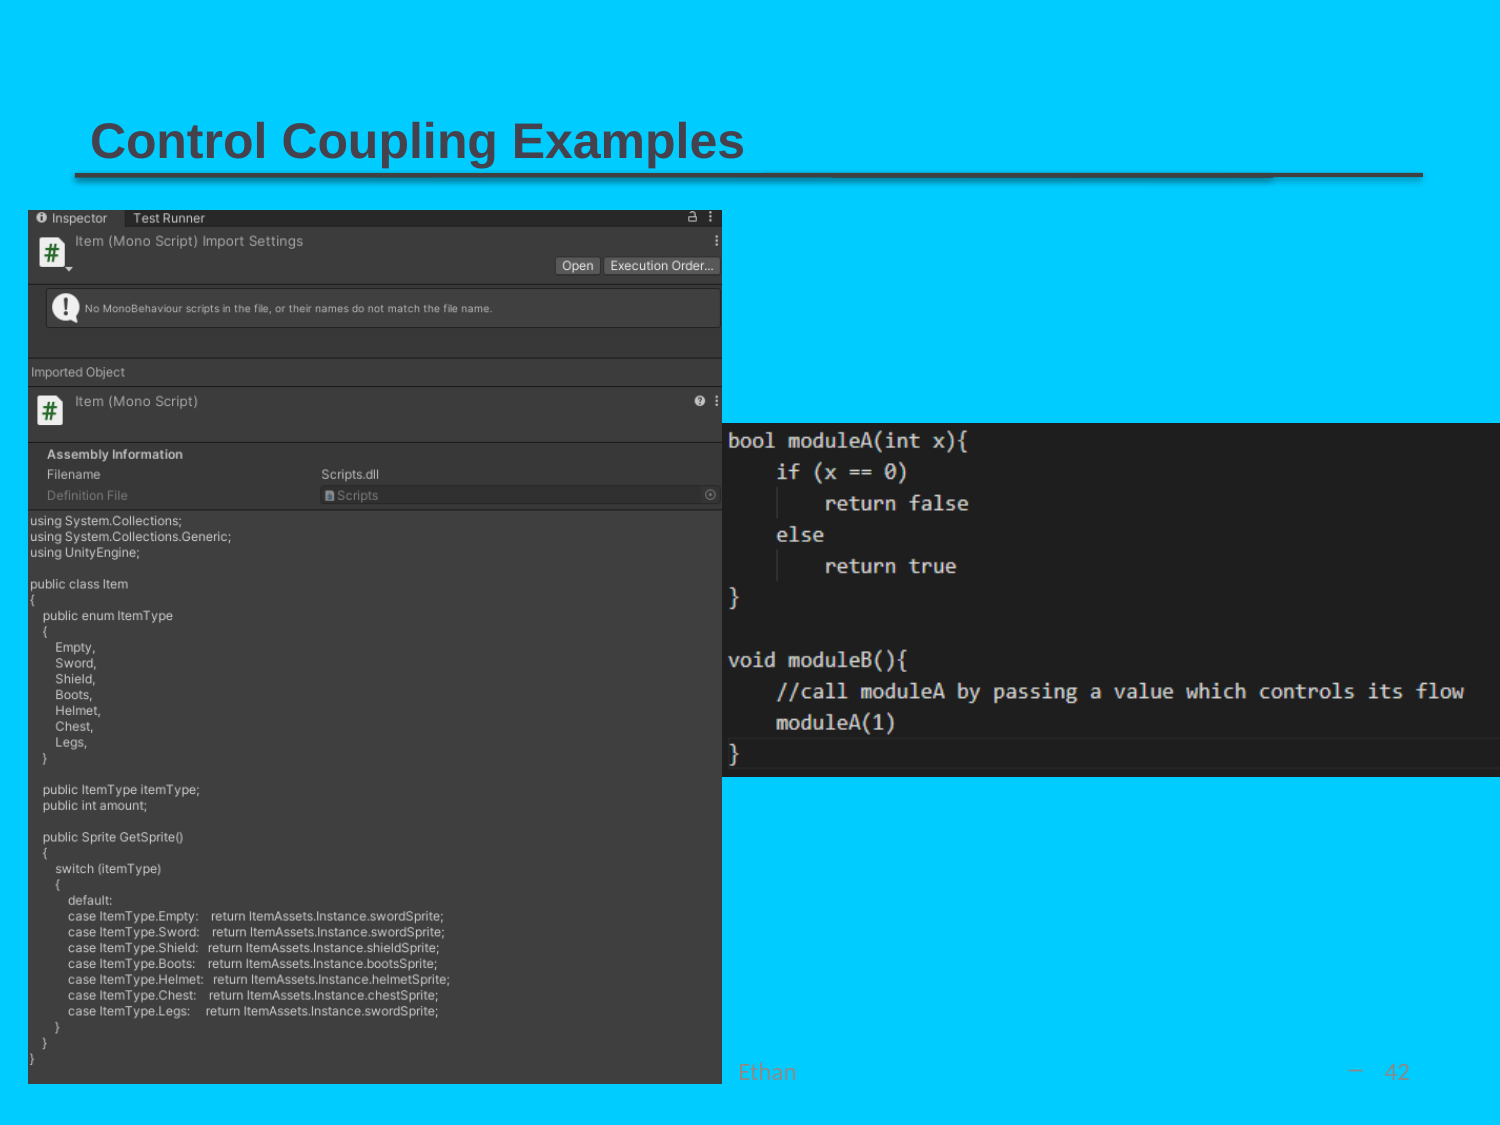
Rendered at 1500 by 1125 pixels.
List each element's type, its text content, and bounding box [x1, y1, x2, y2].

picture [29, 211, 722, 1083]
slide_number 42 [1074, 1042, 1425, 1103]
title Control Coupling Examples [75, 45, 1272, 233]
footer Ethan [512, 1042, 988, 1103]
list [727, 422, 1500, 777]
